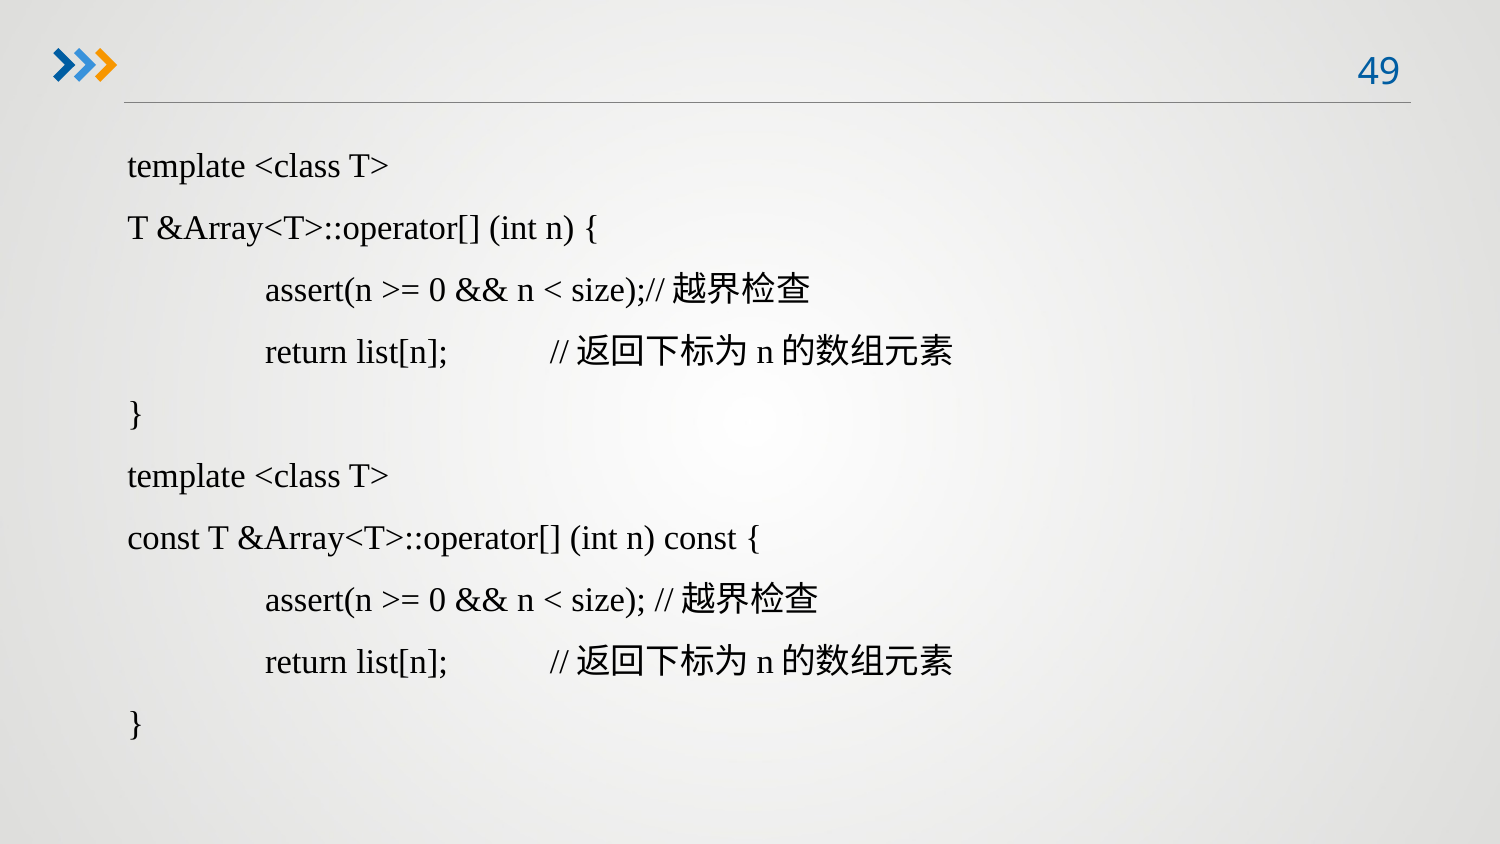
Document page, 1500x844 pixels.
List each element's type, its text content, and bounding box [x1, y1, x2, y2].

text_box template <class T> T &Array<T>::operator[] (int n) { assert(n >= 0 && n < size);//越界检查 return list[n]; //返回下标为n的数组元素 } template <class T> const T &Array<T>::operator[] (int n) const { assert(n >= 0 && n < size); //越界检查 return list[n]; //返回下标为n的数组元素 } [112, 114, 1300, 757]
picture [0, 0, 1500, 844]
